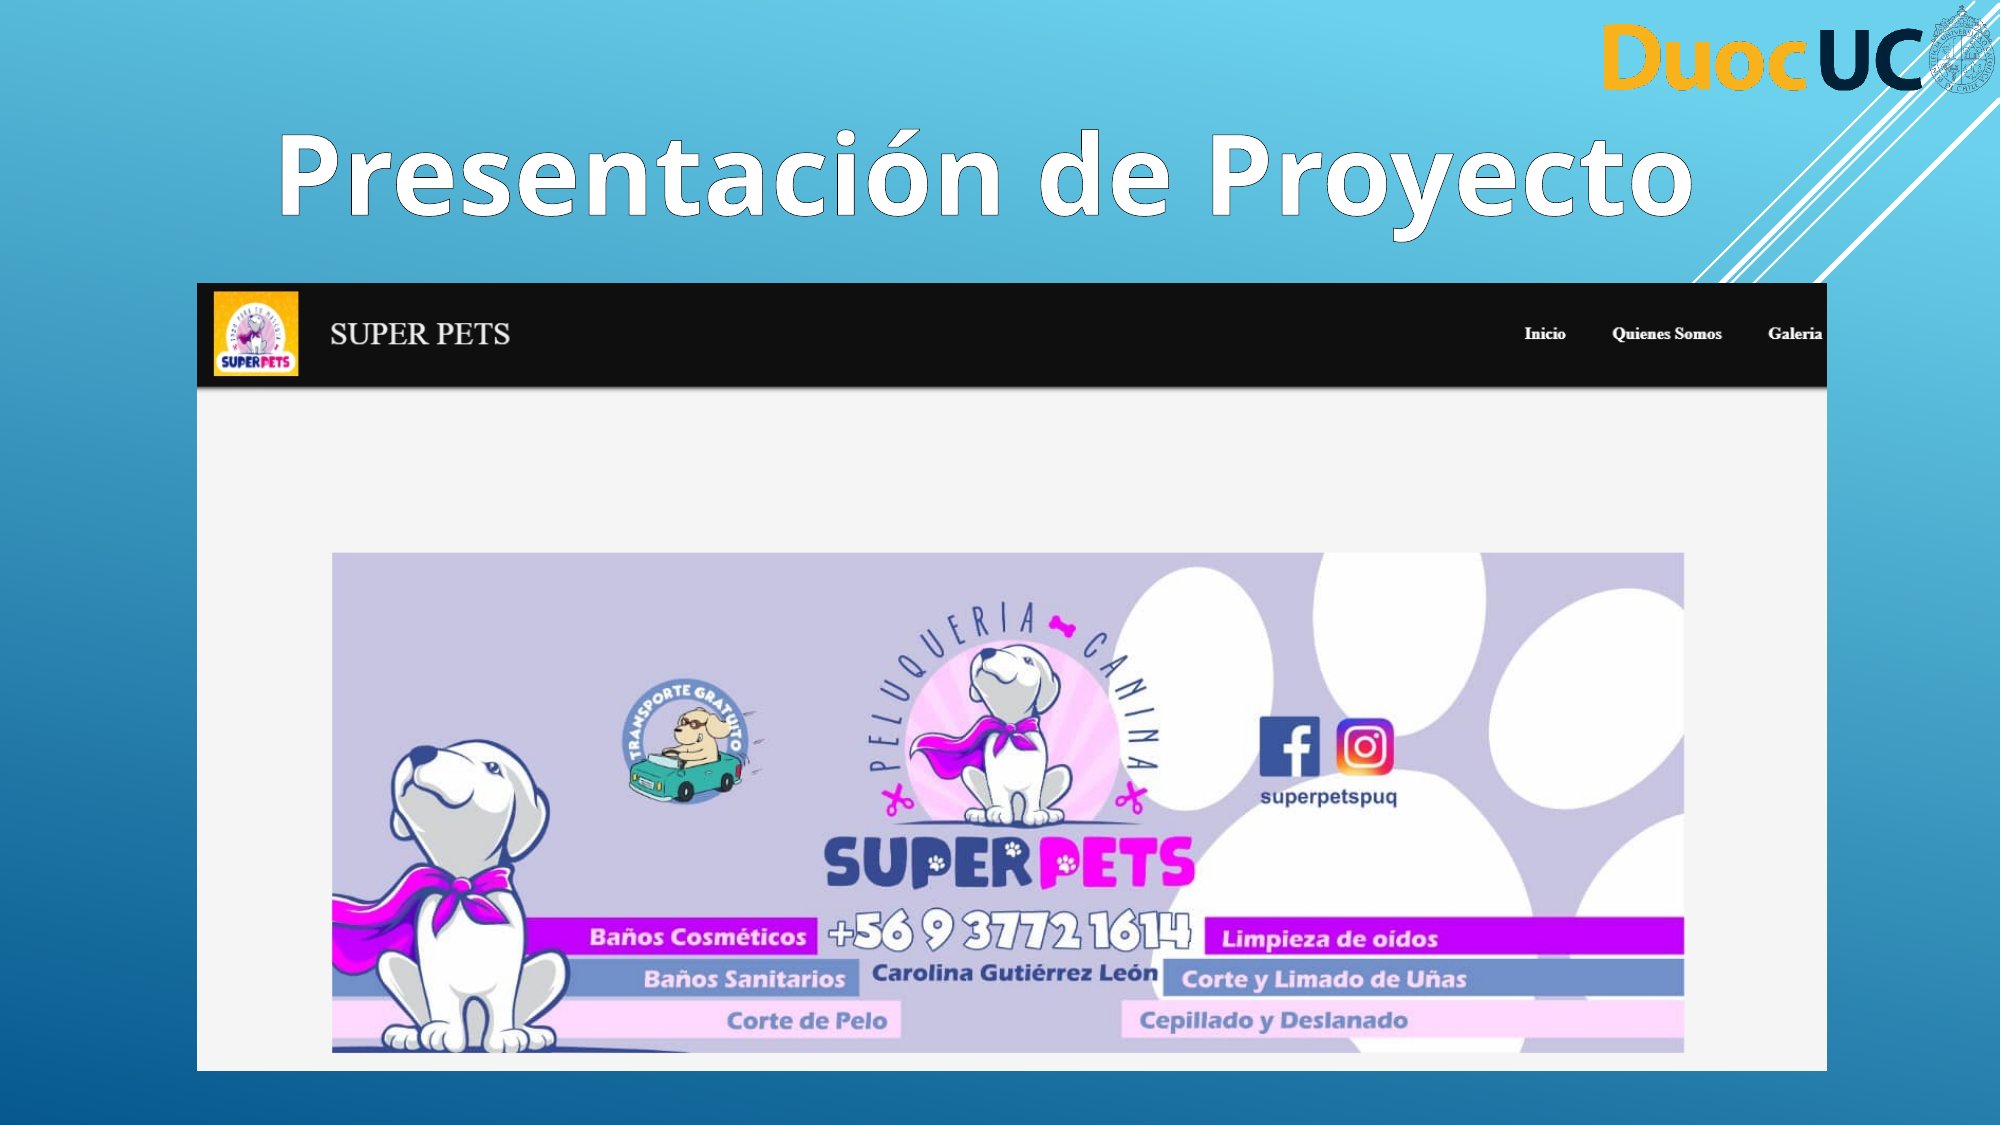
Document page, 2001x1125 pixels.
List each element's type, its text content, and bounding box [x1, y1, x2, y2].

text_box Presentación de Proyecto [257, 95, 1713, 246]
picture [197, 283, 1827, 1071]
picture [1597, 0, 2000, 100]
